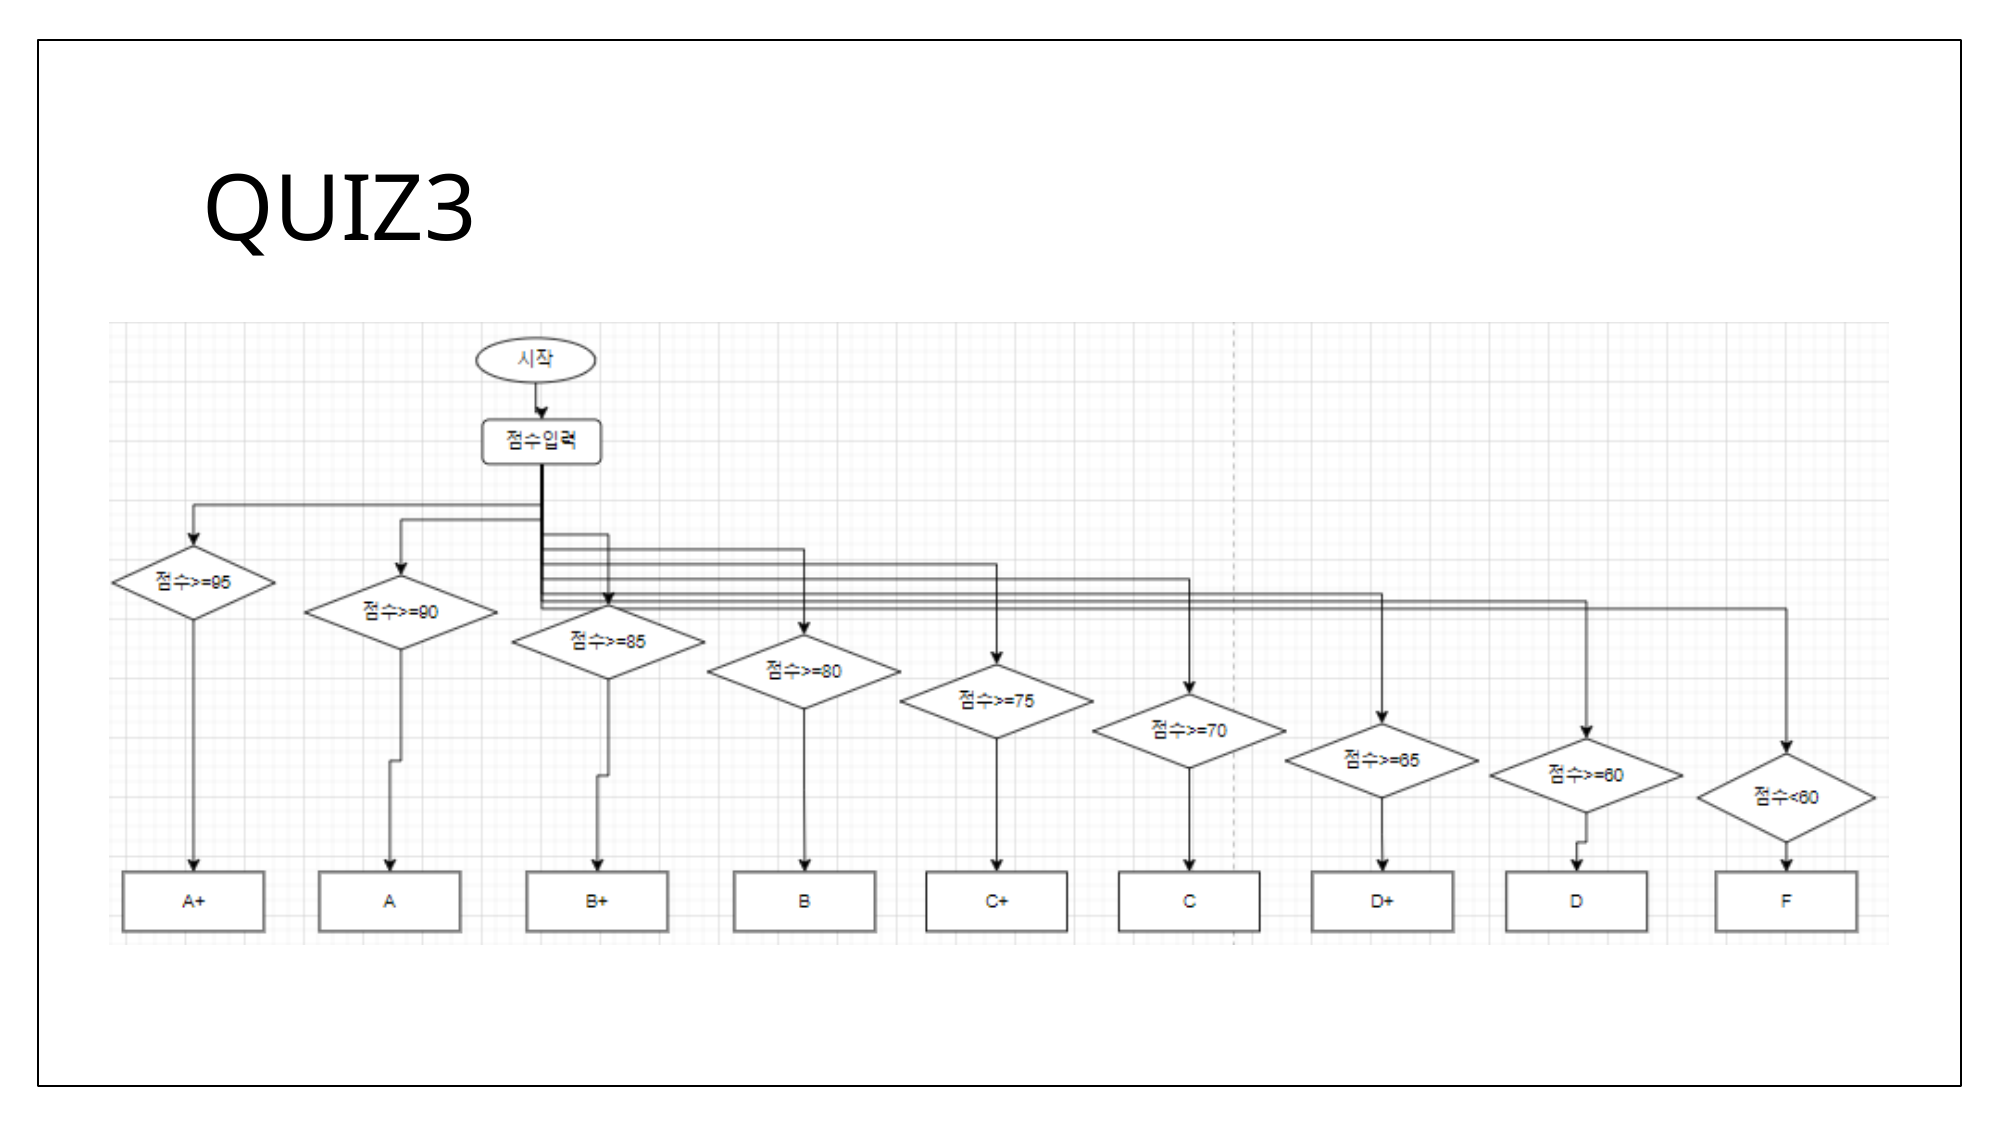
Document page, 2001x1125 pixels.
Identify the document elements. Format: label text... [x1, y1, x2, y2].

picture [109, 322, 1889, 945]
title QUIZ3 [187, 99, 1808, 321]
